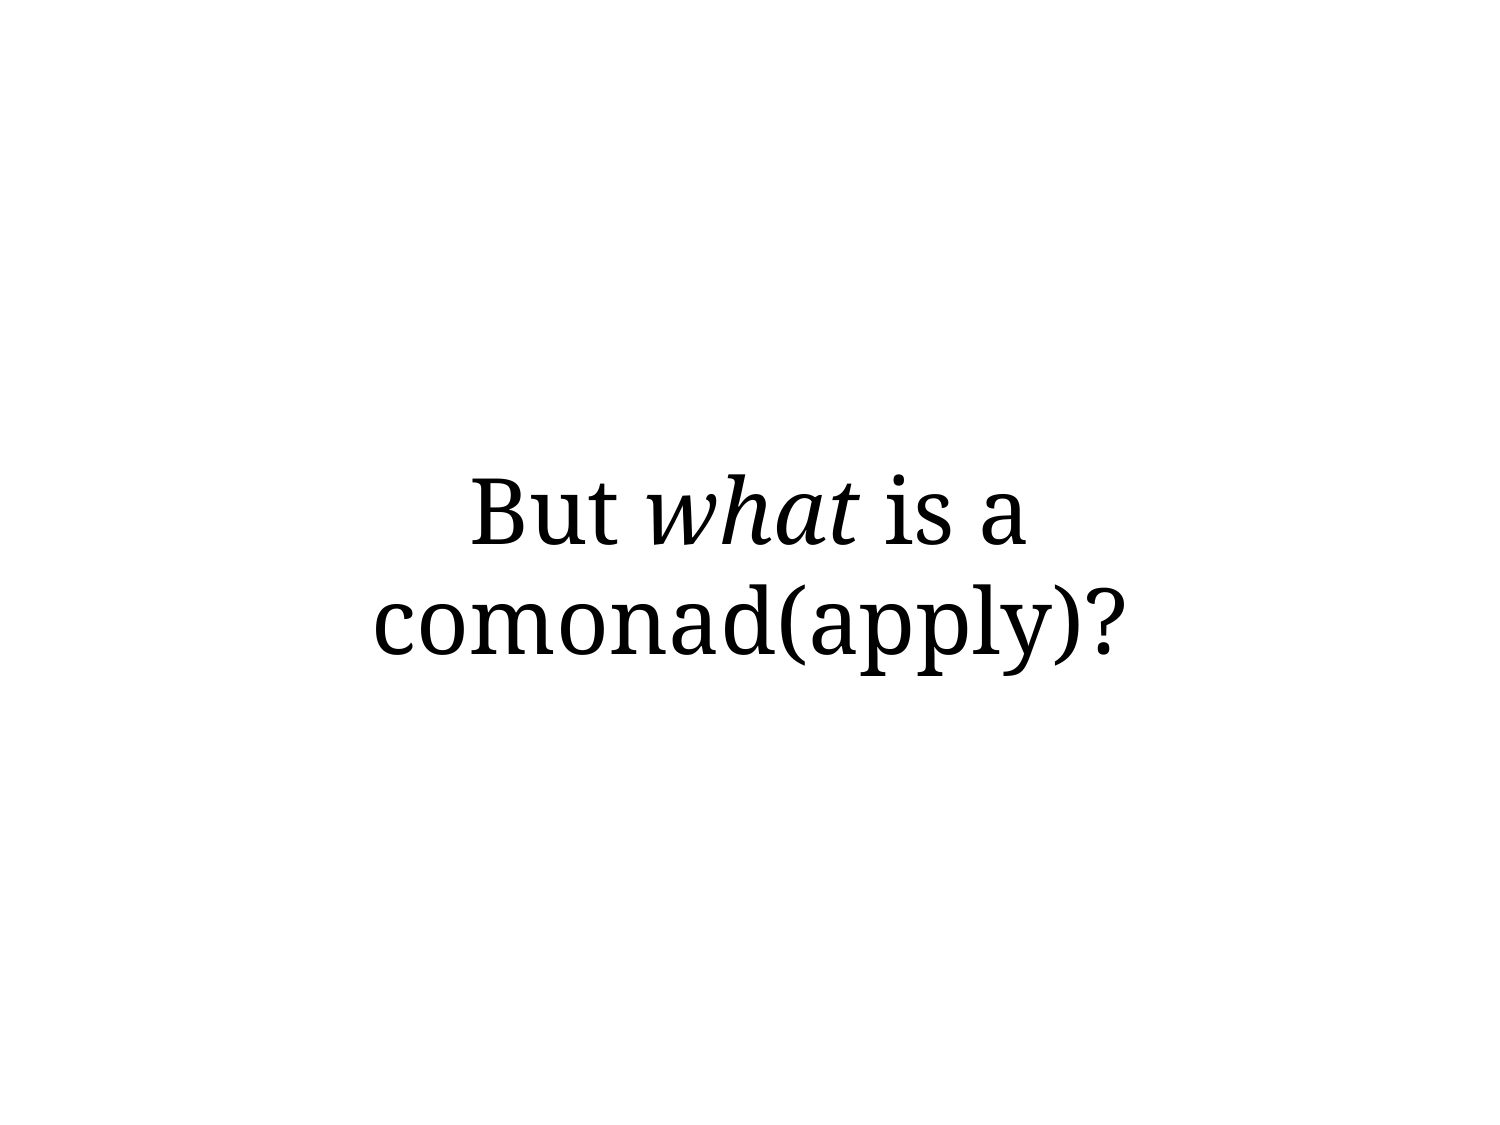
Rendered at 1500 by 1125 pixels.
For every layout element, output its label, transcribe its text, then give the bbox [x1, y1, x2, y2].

title But what is a comonad(apply)? [75, 468, 1425, 657]
